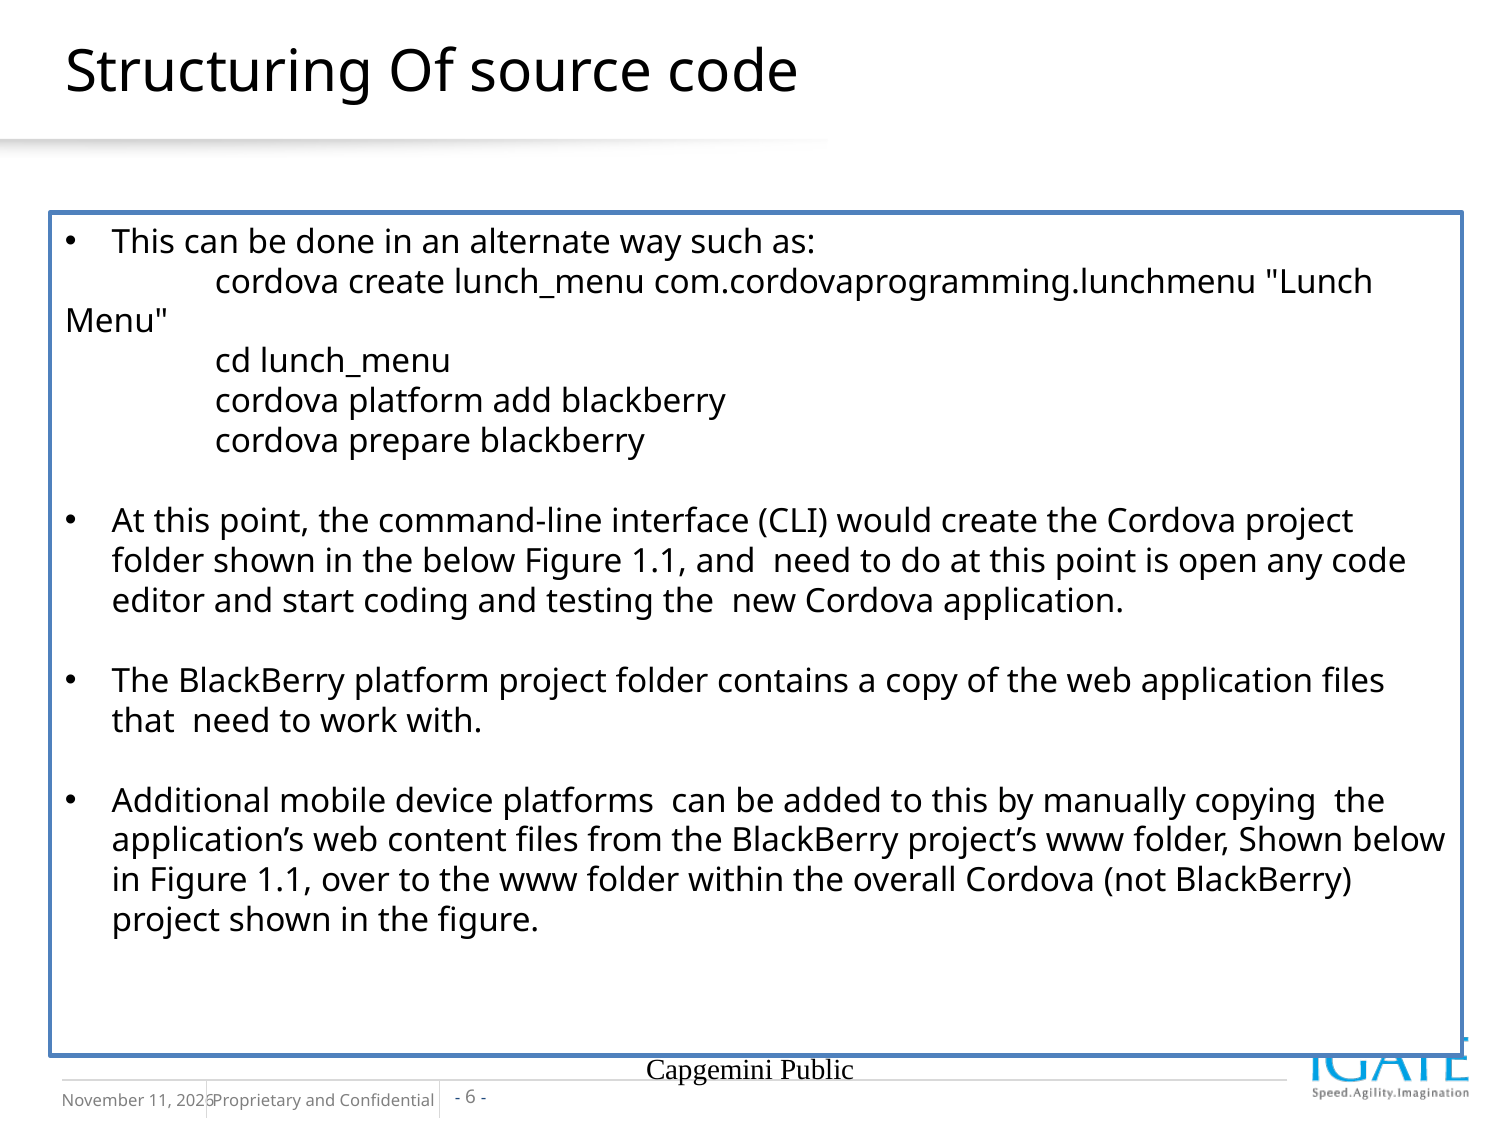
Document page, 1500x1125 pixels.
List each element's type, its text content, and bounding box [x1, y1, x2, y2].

title Structuring Of source code [50, 3, 1400, 134]
footer Capgemini Public [512, 1058, 988, 1103]
picture [0, 112, 919, 174]
text_box This can be done in an alternate way such as: cordova create lunch_menu com.cordovaprogramming.lunchmenu "Lunch Menu" cd lunch_menu cordova platform add blackberry cordova prepare blackberry At this point, the command-line interface (CLI) would create the Cordova project folder shown in the below Figure 1.1, and need to do at this point is open any code editor and start coding and testing the new Cordova application. The BlackBerry platform project folder contains a copy of the web application files that need to work with. Additional mobile device platforms can be added to this by manually copying the application’s web content files from the BlackBerry project’s www folder, Shown below in Figure 1.1, over to the www folder within the overall Cordova (not BlackBerry) project shown in the figure. [48, 210, 1464, 1058]
picture [1304, 1028, 1475, 1105]
